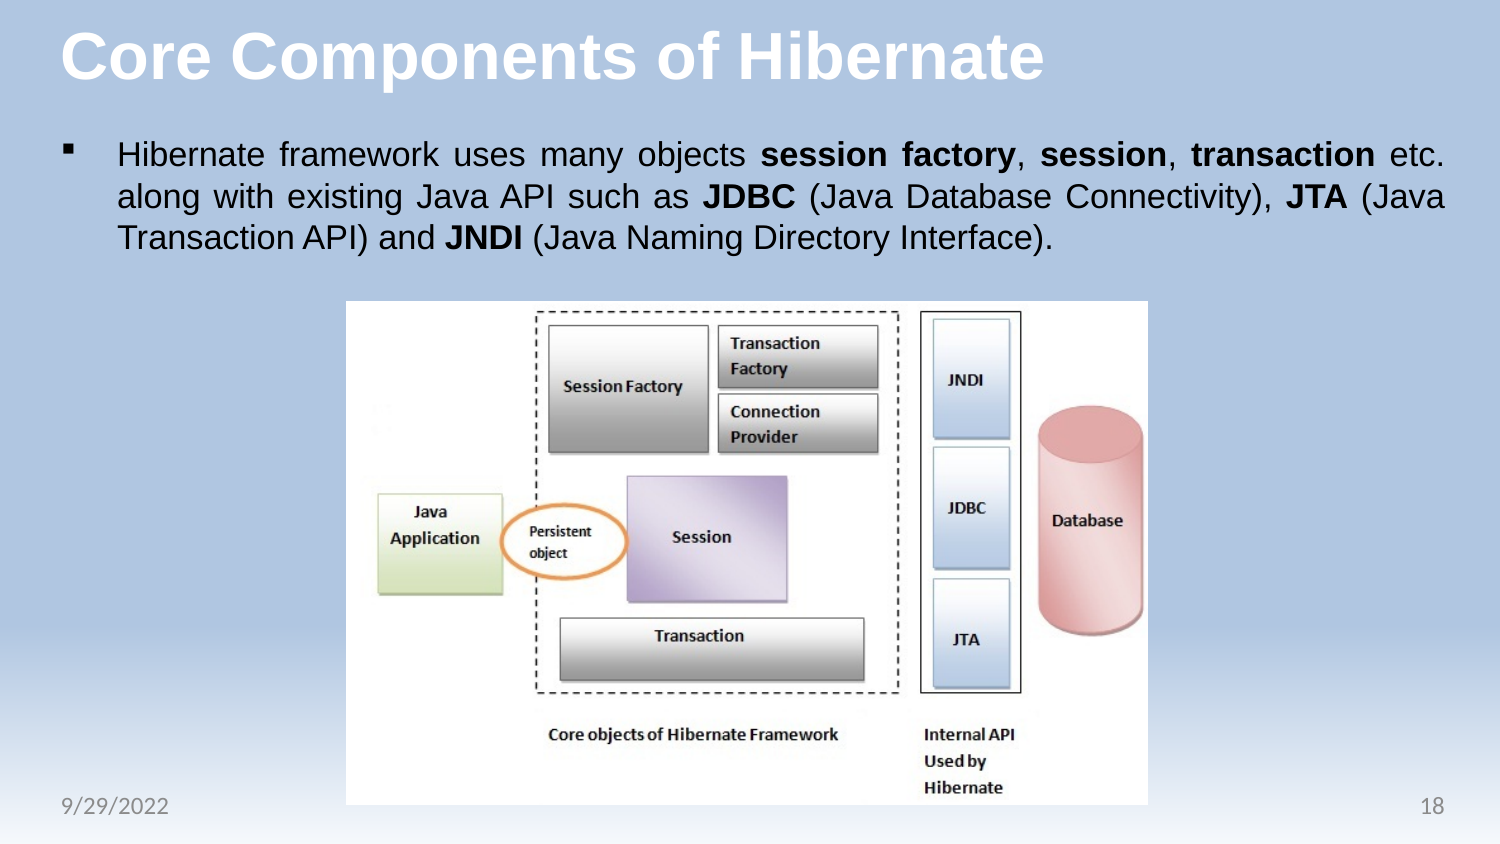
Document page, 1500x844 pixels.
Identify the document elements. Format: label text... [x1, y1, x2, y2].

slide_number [45, 782, 270, 827]
list Hibernate framework uses many objects session factory, session, transaction etc. along with existing Java API such as JDBC (Java Database Connectivity), JTA (Java Transaction API) and JNDI (Java Naming Directory Interface). [45, 125, 1461, 754]
slide_number 18 [1350, 782, 1461, 827]
picture [345, 300, 1149, 805]
title Core Components of Hibernate [45, 0, 1176, 106]
